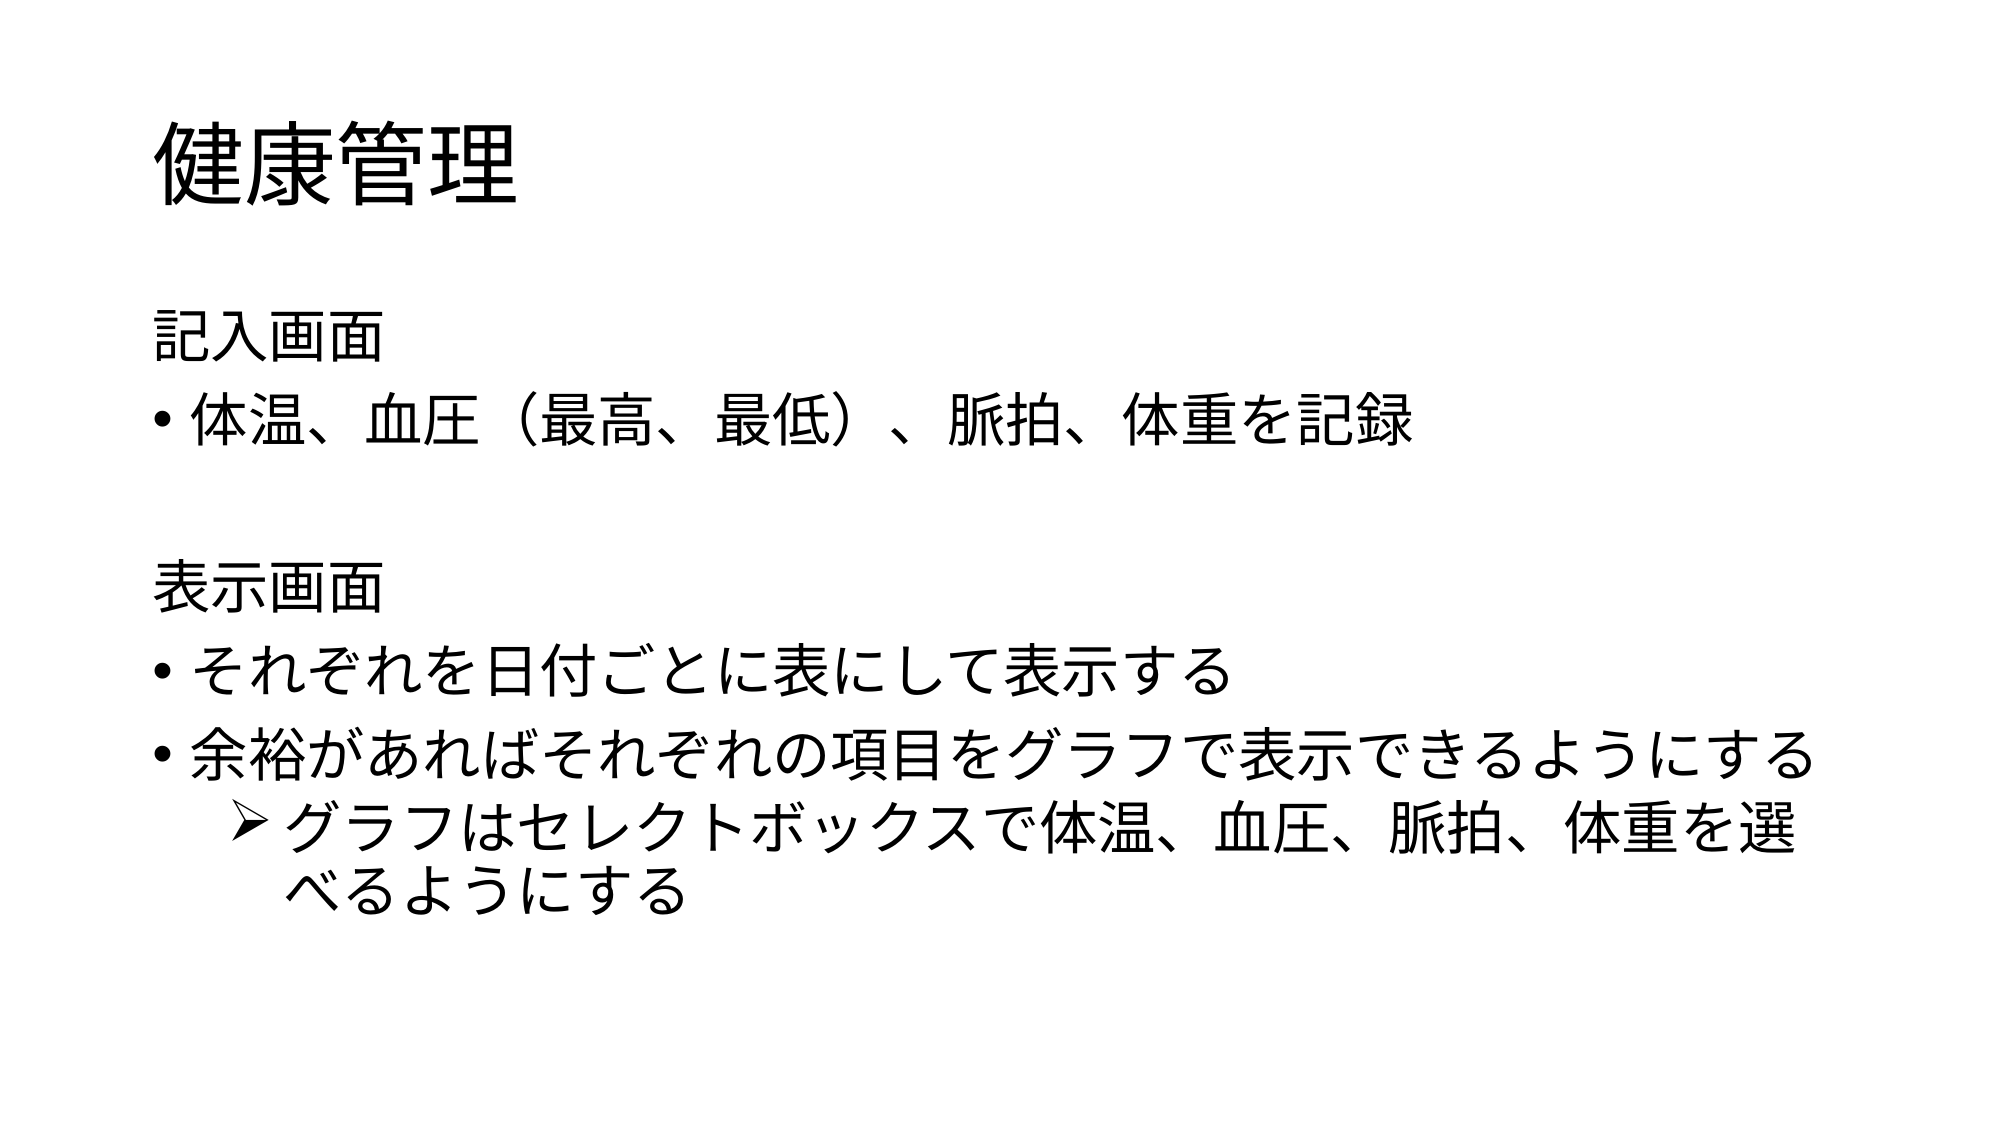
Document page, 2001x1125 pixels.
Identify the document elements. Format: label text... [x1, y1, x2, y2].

title 健康管理 [137, 59, 1863, 278]
list 記入画面 体温、血圧（最高、最低）、脈拍、体重を記録 表示画面 それぞれを日付ごとに表にして表示する 余裕があればそれぞれの項目をグラフで表示できるようにする グラフはセレクトボックスで体温、血圧、脈拍、体重を選べるようにする [137, 299, 1863, 1014]
